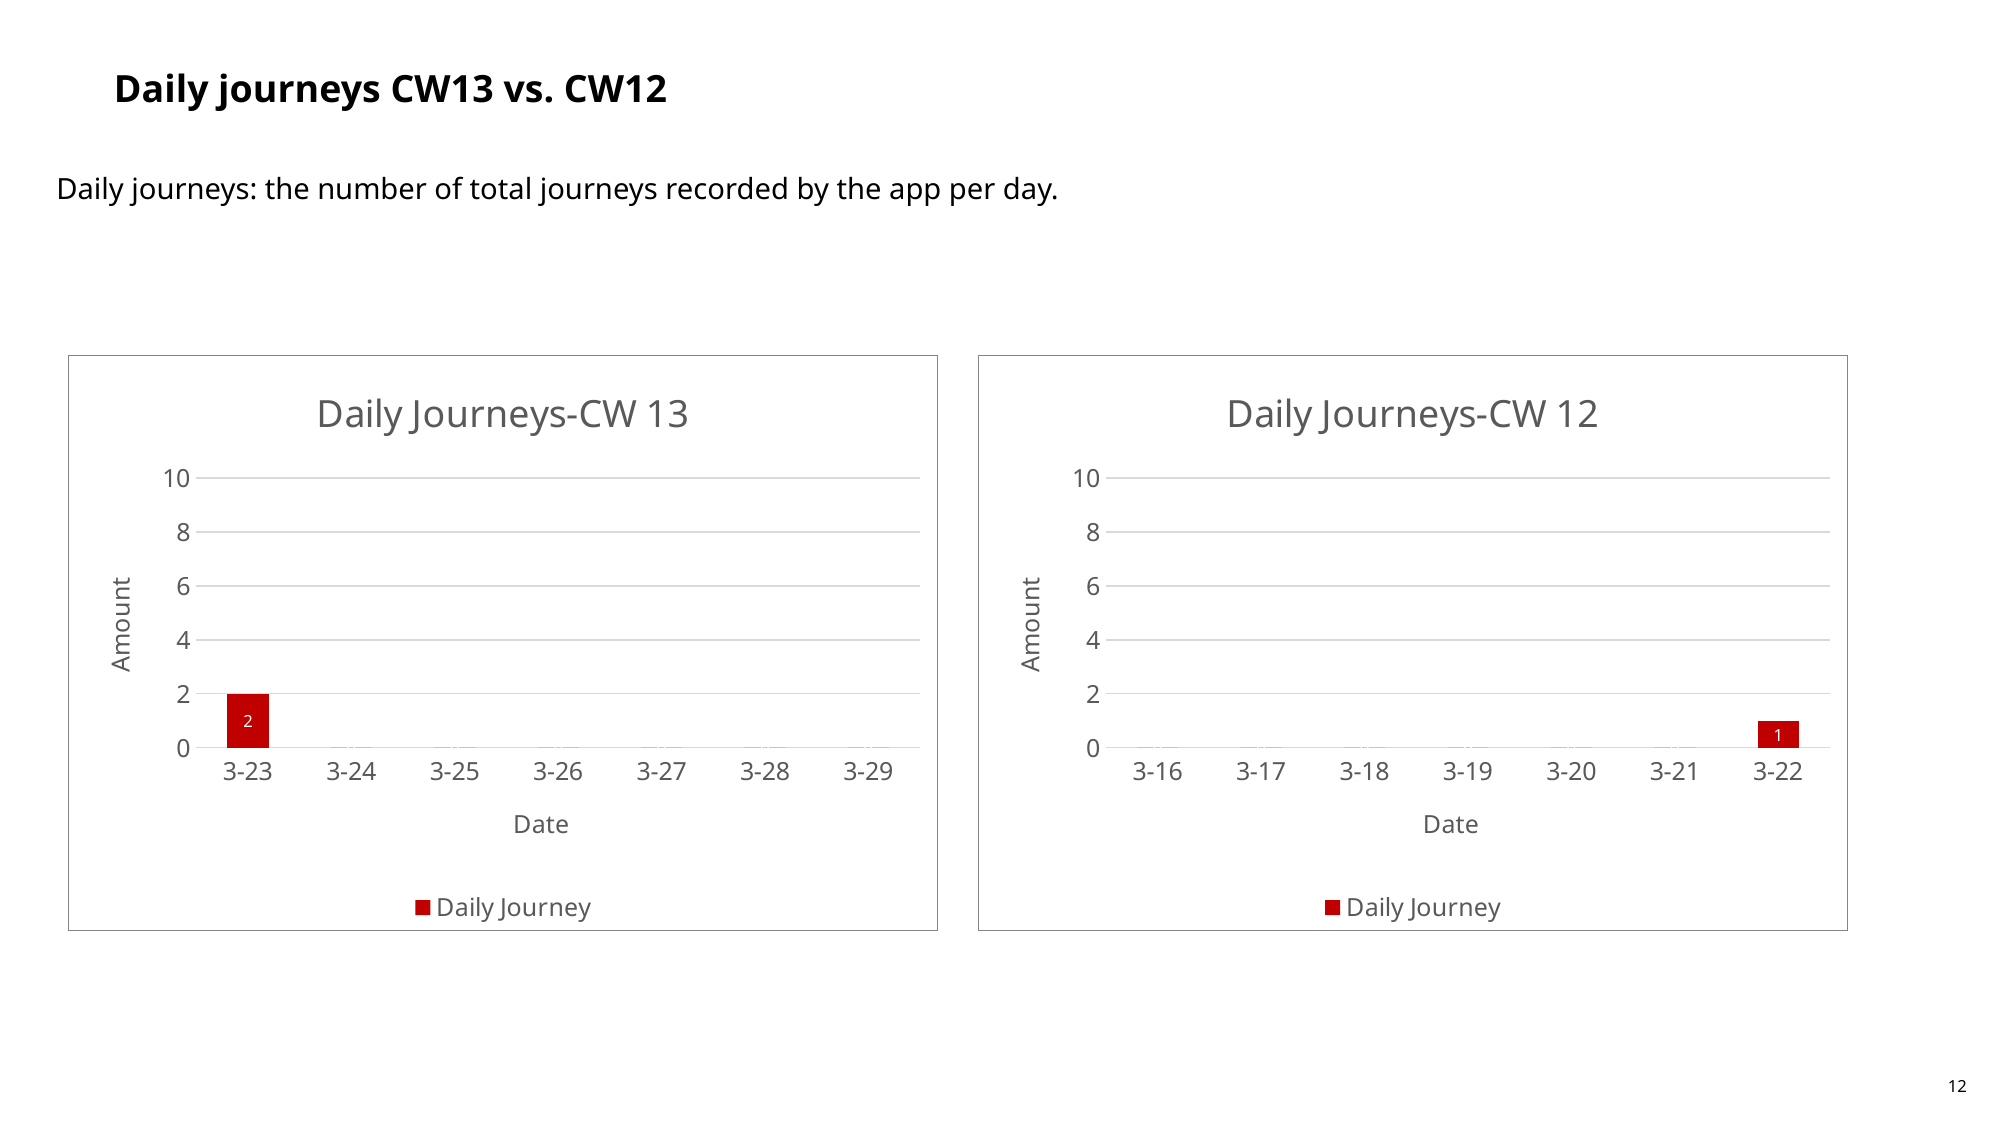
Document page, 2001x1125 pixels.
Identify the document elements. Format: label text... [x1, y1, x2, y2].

title Daily journeys CW13 vs. CW12 [114, 60, 1975, 161]
chart [978, 355, 1848, 932]
text_box Daily journeys: the number of total journeys recorded by the app per day. [56, 166, 1060, 205]
chart [68, 355, 938, 932]
